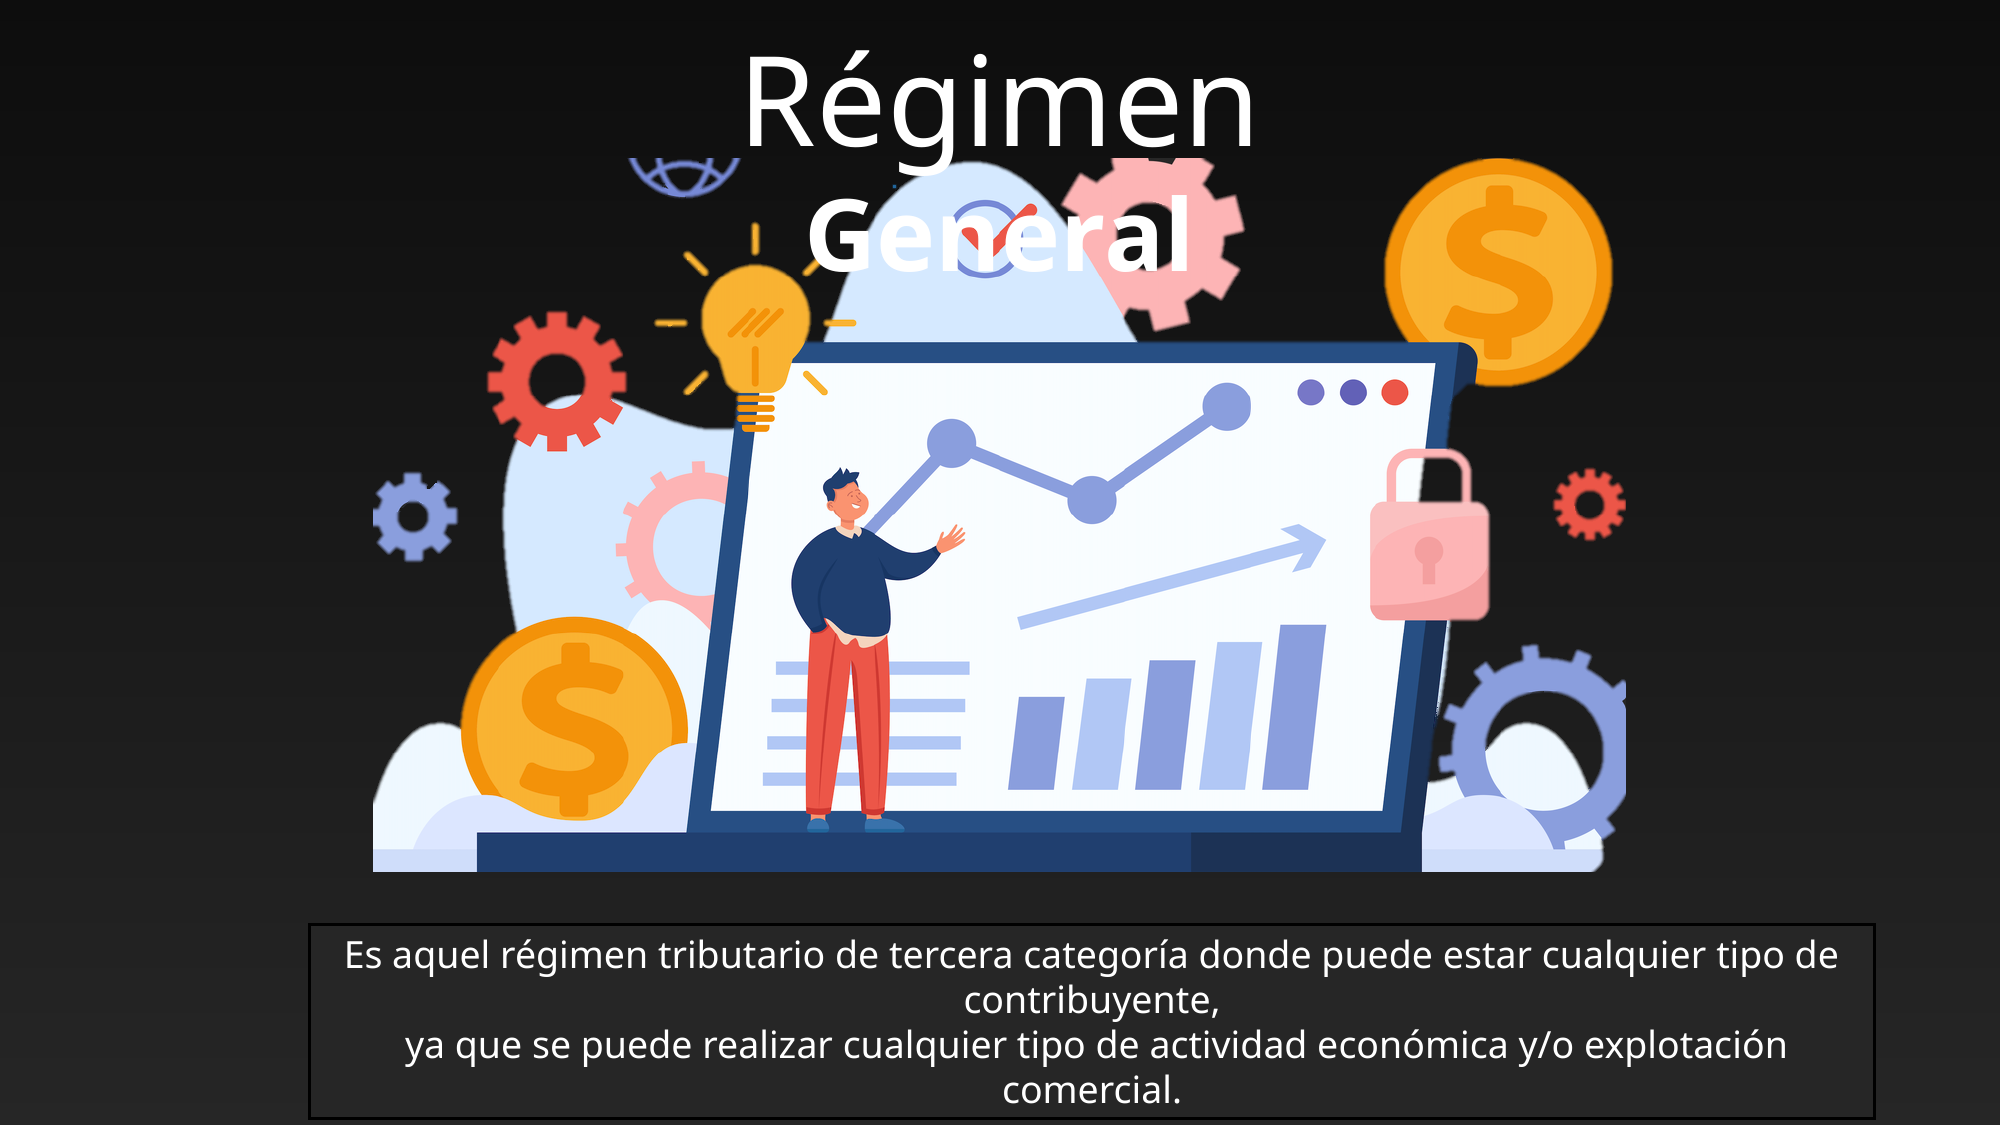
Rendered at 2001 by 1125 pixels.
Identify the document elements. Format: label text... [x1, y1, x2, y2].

picture [373, 157, 1627, 873]
text_box Régimen General [715, 14, 1285, 157]
text_box Es aquel régimen tributario de tercera categoría donde puede estar cualquier tipo de contribuyente, ya que se puede realizar cualquier tipo de actividad económica y/o explotación comercial. [308, 923, 1876, 1120]
